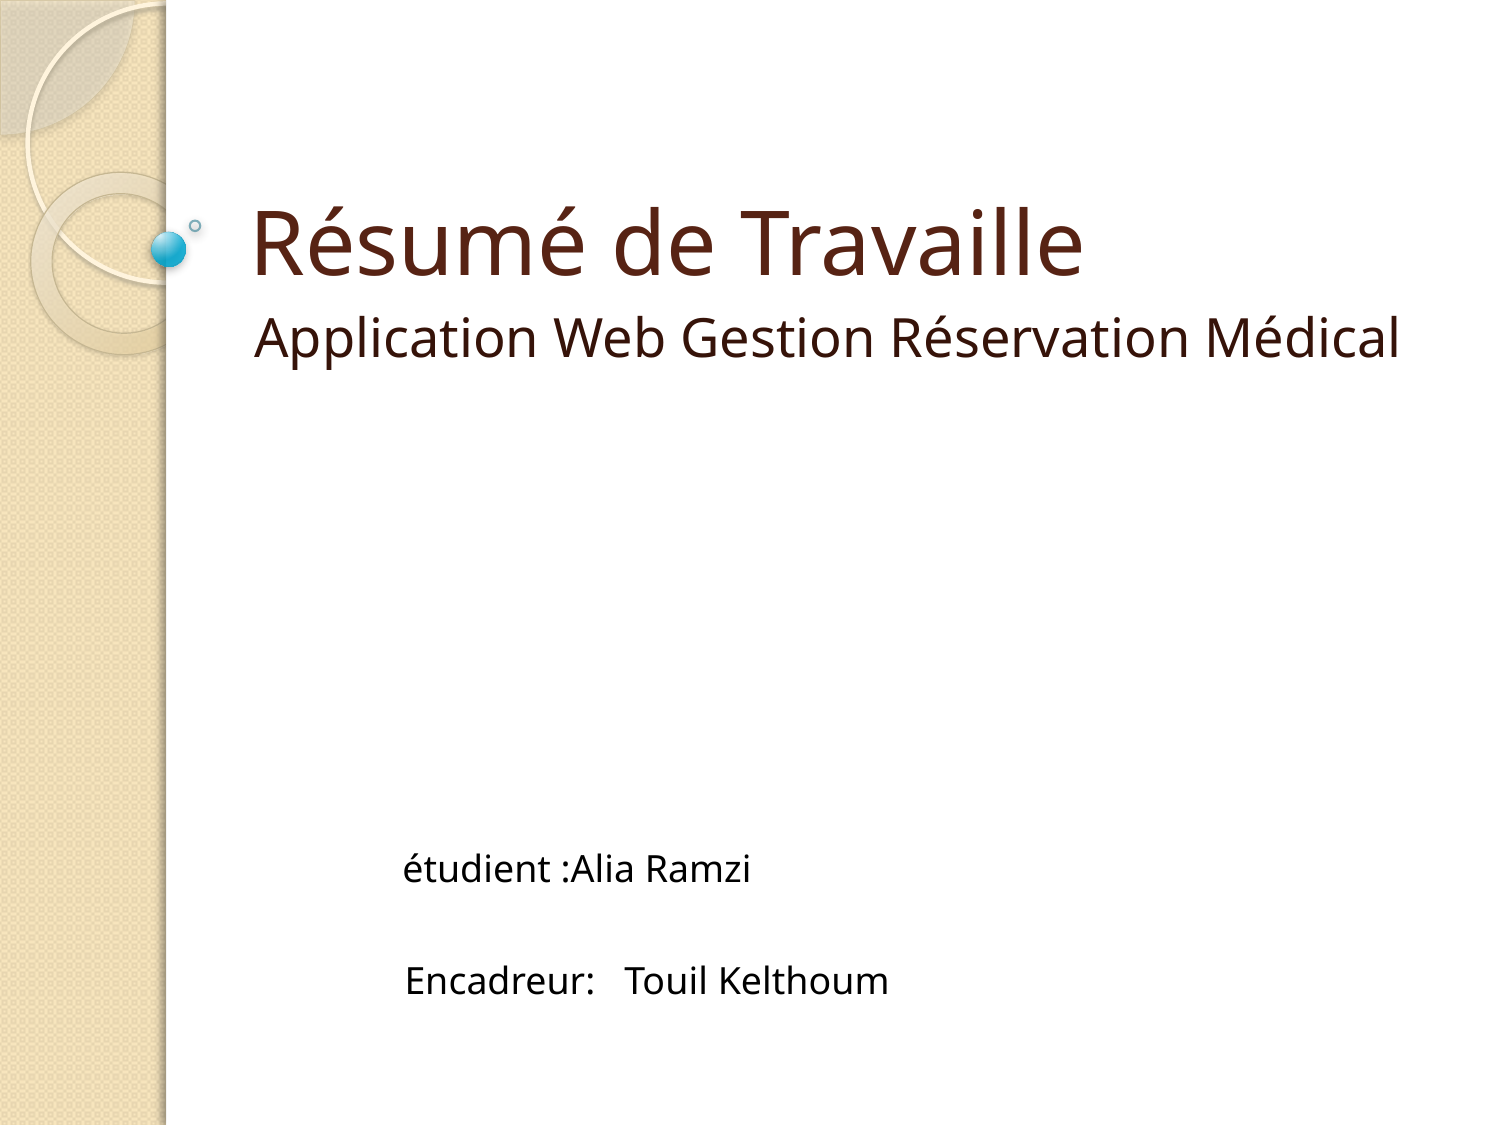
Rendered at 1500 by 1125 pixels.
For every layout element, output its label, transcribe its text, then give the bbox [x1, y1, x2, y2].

subtitle Application Web Gestion Réservation Médical [234, 303, 1450, 591]
title Résumé de Travaille [234, 59, 1450, 301]
text_box étudient :Alia Ramzi [387, 837, 1213, 898]
text_box Encadreur: Touil Kelthoum [389, 949, 1215, 1010]
